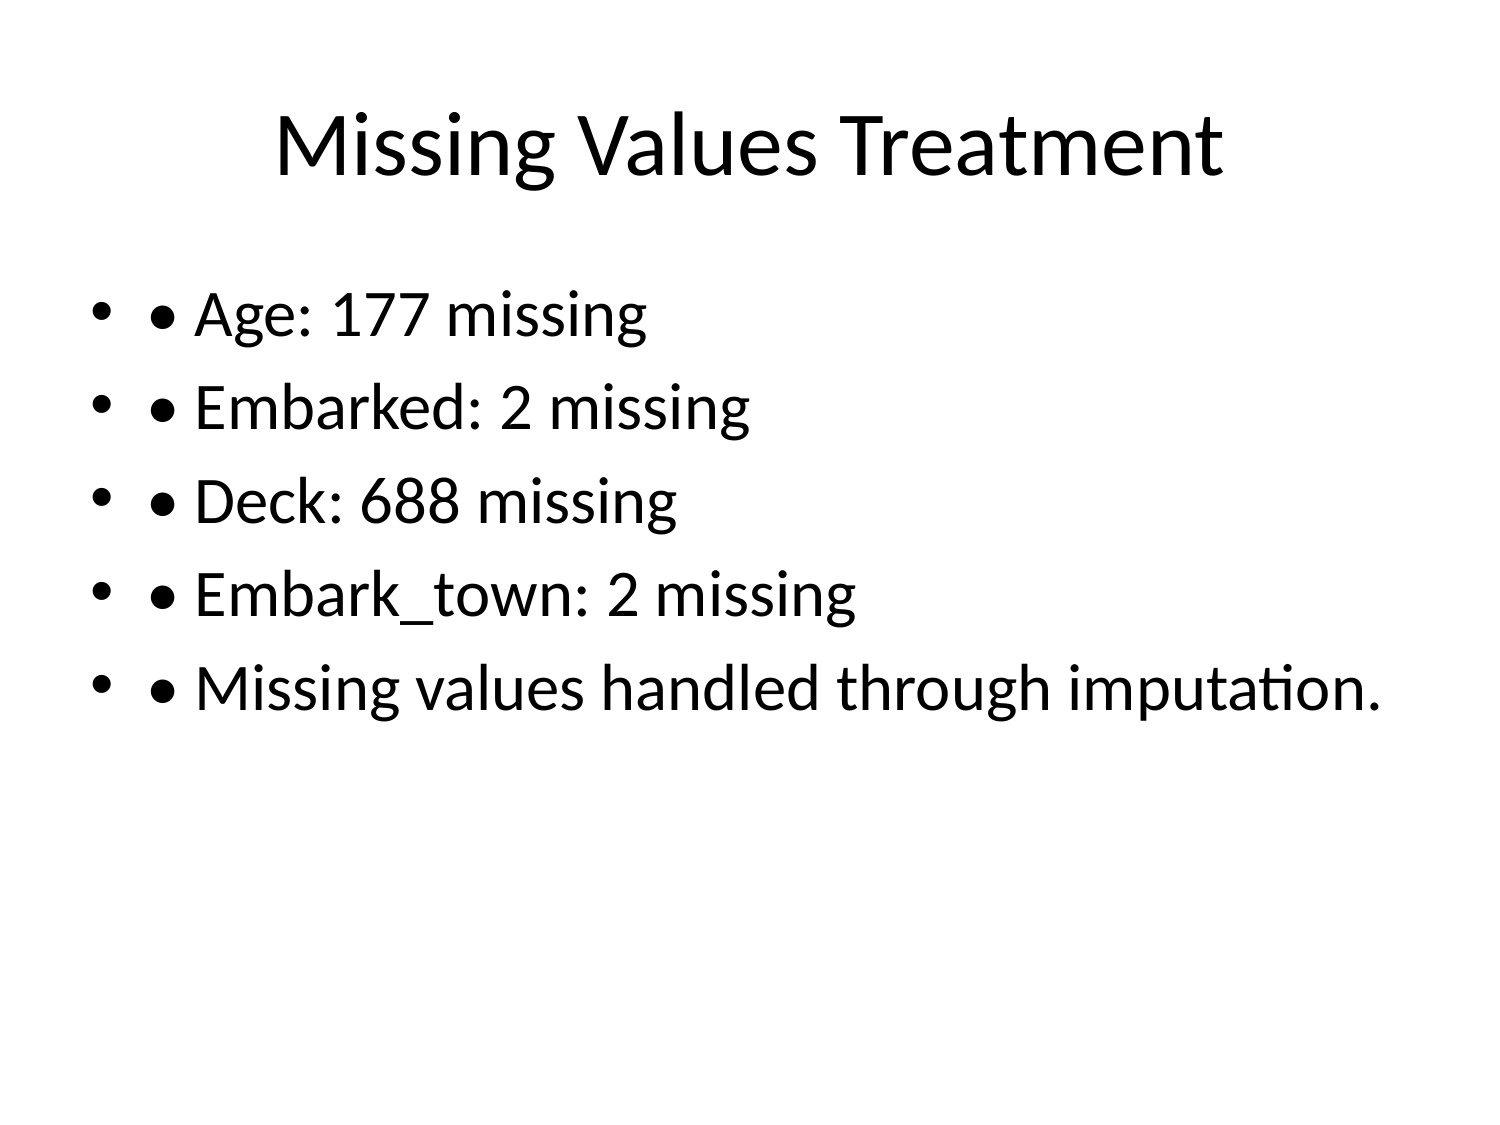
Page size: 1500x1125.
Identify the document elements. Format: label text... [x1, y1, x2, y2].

title Missing Values Treatment [75, 45, 1425, 233]
list • Age: 177 missing • Embarked: 2 missing • Deck: 688 missing • Embark_town: 2 missing • Missing values handled through imputation. [75, 262, 1425, 1005]
